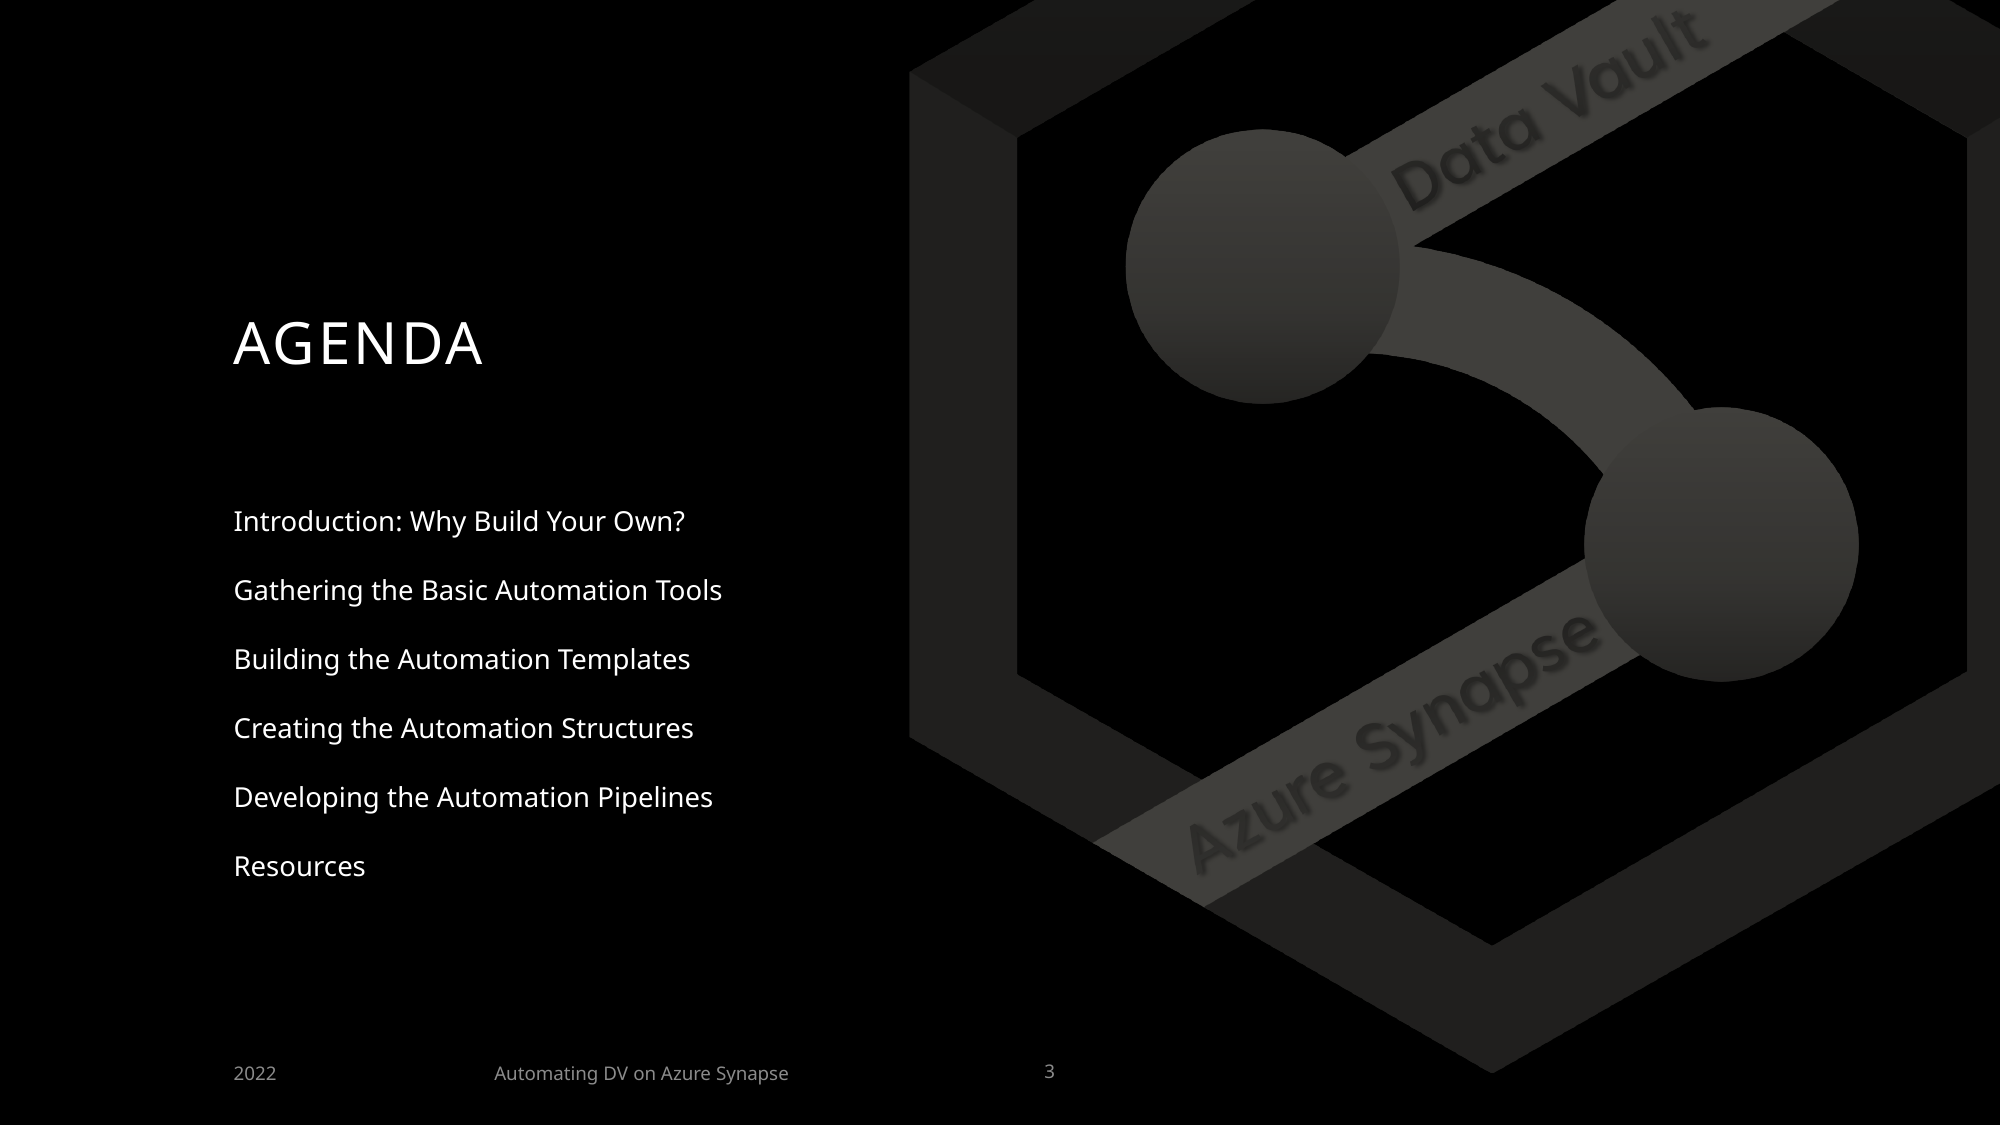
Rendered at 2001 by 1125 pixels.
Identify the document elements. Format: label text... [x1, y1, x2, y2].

slide_number 3 [908, 1042, 1071, 1103]
slide_number 2022 [218, 1042, 381, 1103]
footer Automating DV on Azure Synapse [437, 1042, 846, 1103]
title AGENDA [218, 167, 694, 385]
list Introduction: Why Build Your Own? Gathering the Basic Automation Tools Building the Automation Templates Creating the Automation Structures Developing the Automation Pipelines Resources [218, 479, 769, 893]
